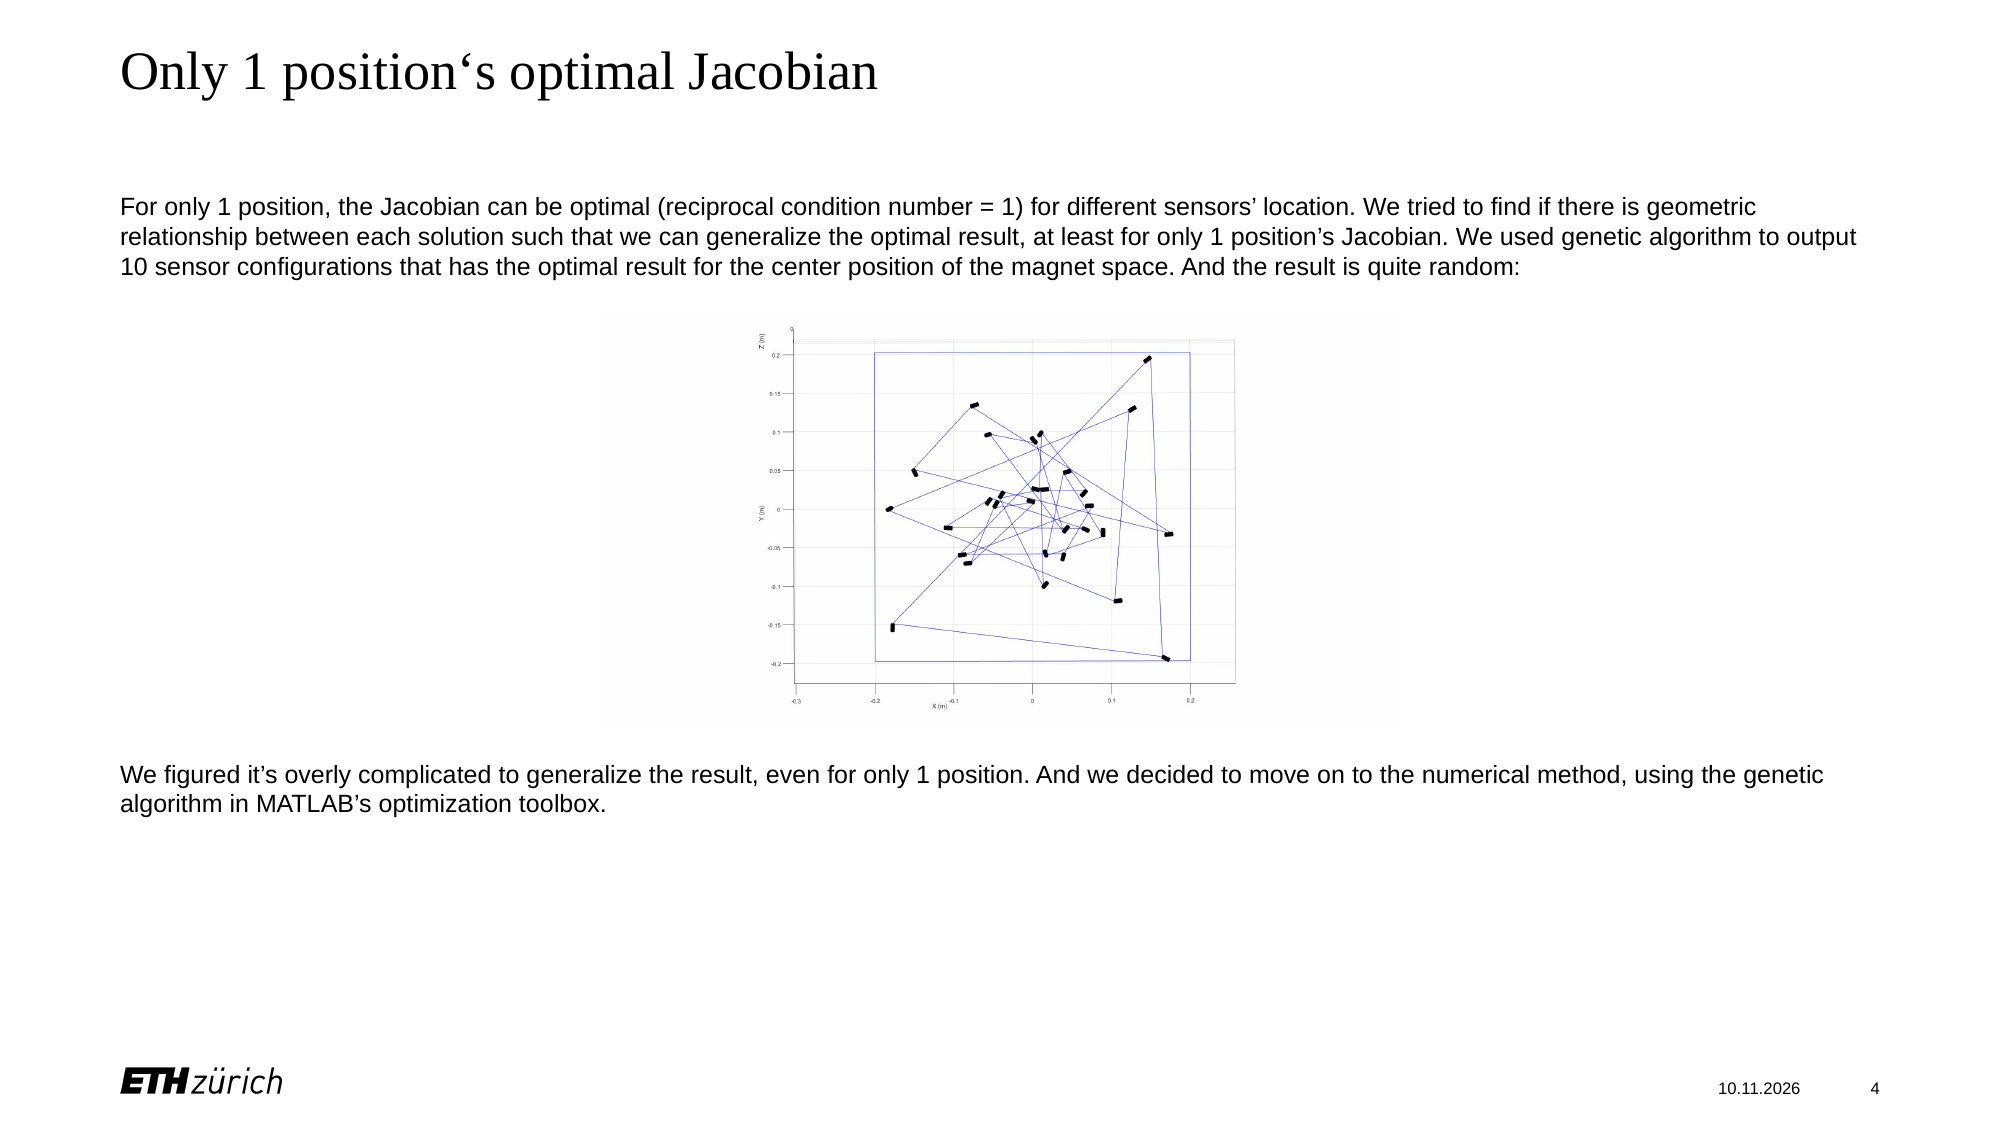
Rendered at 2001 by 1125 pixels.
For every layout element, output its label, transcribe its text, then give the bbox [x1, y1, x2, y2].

picture [596, 307, 1404, 730]
list For only 1 position, the Jacobian can be optimal (reciprocal condition number = 1) for different sensors’ location. We tried to find if there is geometric relationship between each solution such that we can generalize the optimal result, at least for only 1 position’s Jacobian. We used genetic algorithm to output 10 sensor configurations that has the optimal result for the center position of the magnet space. And the result is quite random: We figured it’s overly complicated to generalize the result, even for only 1 position. And we decided to move on to the numerical method, using the genetic algorithm in MATLAB’s optimization toolbox. [120, 190, 1880, 1043]
slide_number 4 [1827, 1069, 1880, 1106]
title Only 1 position‘s optimal Jacobian [120, 42, 1880, 190]
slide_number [1718, 1069, 1819, 1106]
picture [120, 1067, 282, 1094]
